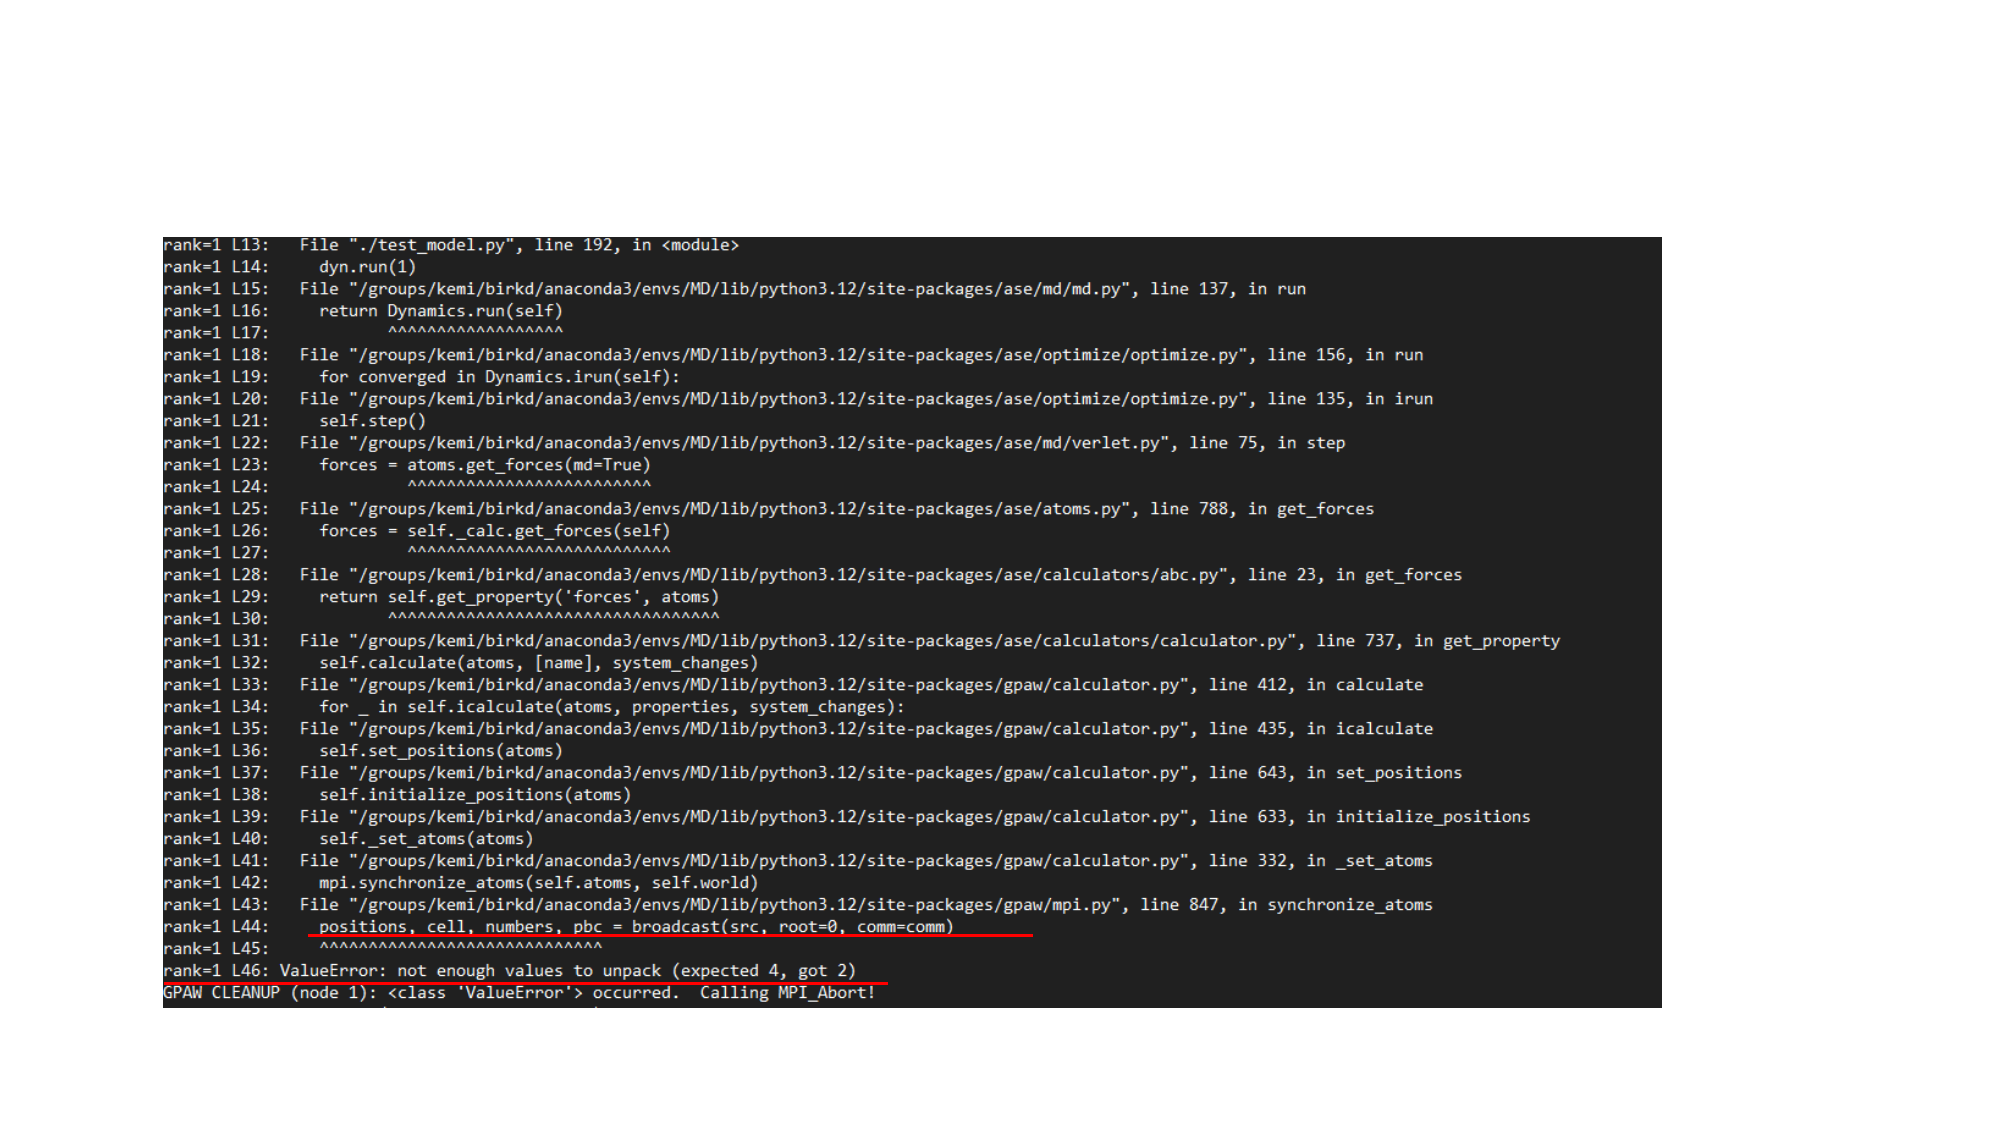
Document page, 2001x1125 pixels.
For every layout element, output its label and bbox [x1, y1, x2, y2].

picture [163, 237, 1662, 1008]
